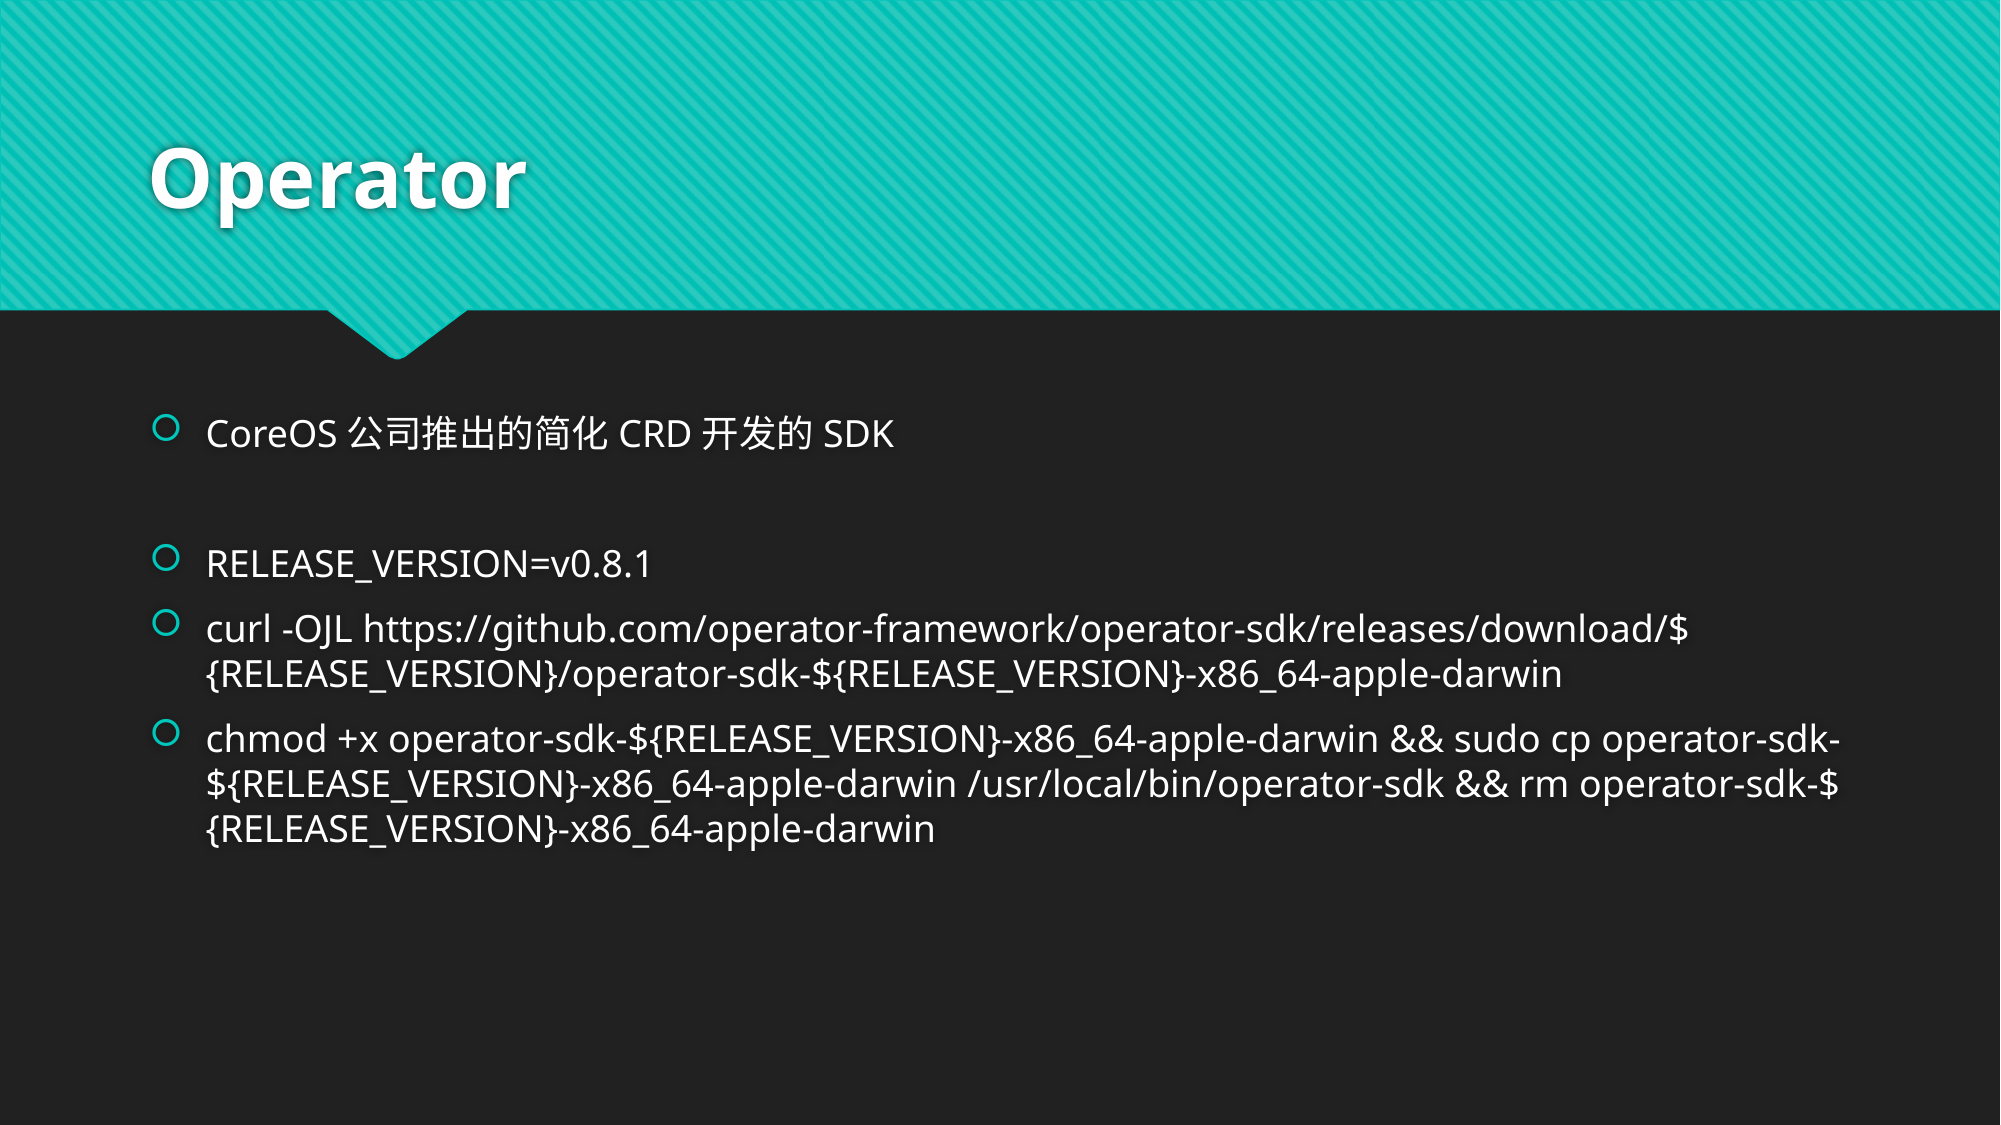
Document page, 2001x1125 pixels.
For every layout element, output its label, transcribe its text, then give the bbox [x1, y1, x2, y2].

list CoreOS公司推出的简化CRD开发的SDK RELEASE_VERSION=v0.8.1 curl -OJL https://github.com/operator-framework/operator-sdk/releases/download/${RELEASE_VERSION}/operator-sdk-${RELEASE_VERSION}-x86_64-apple-darwin chmod +x operator-sdk-${RELEASE_VERSION}-x86_64-apple-darwin && sudo cp operator-sdk-${RELEASE_VERSION}-x86_64-apple-darwin /usr/local/bin/operator-sdk && rm operator-sdk-${RELEASE_VERSION}-x86_64-apple-darwin [134, 364, 1866, 962]
title Operator [132, 73, 1868, 233]
